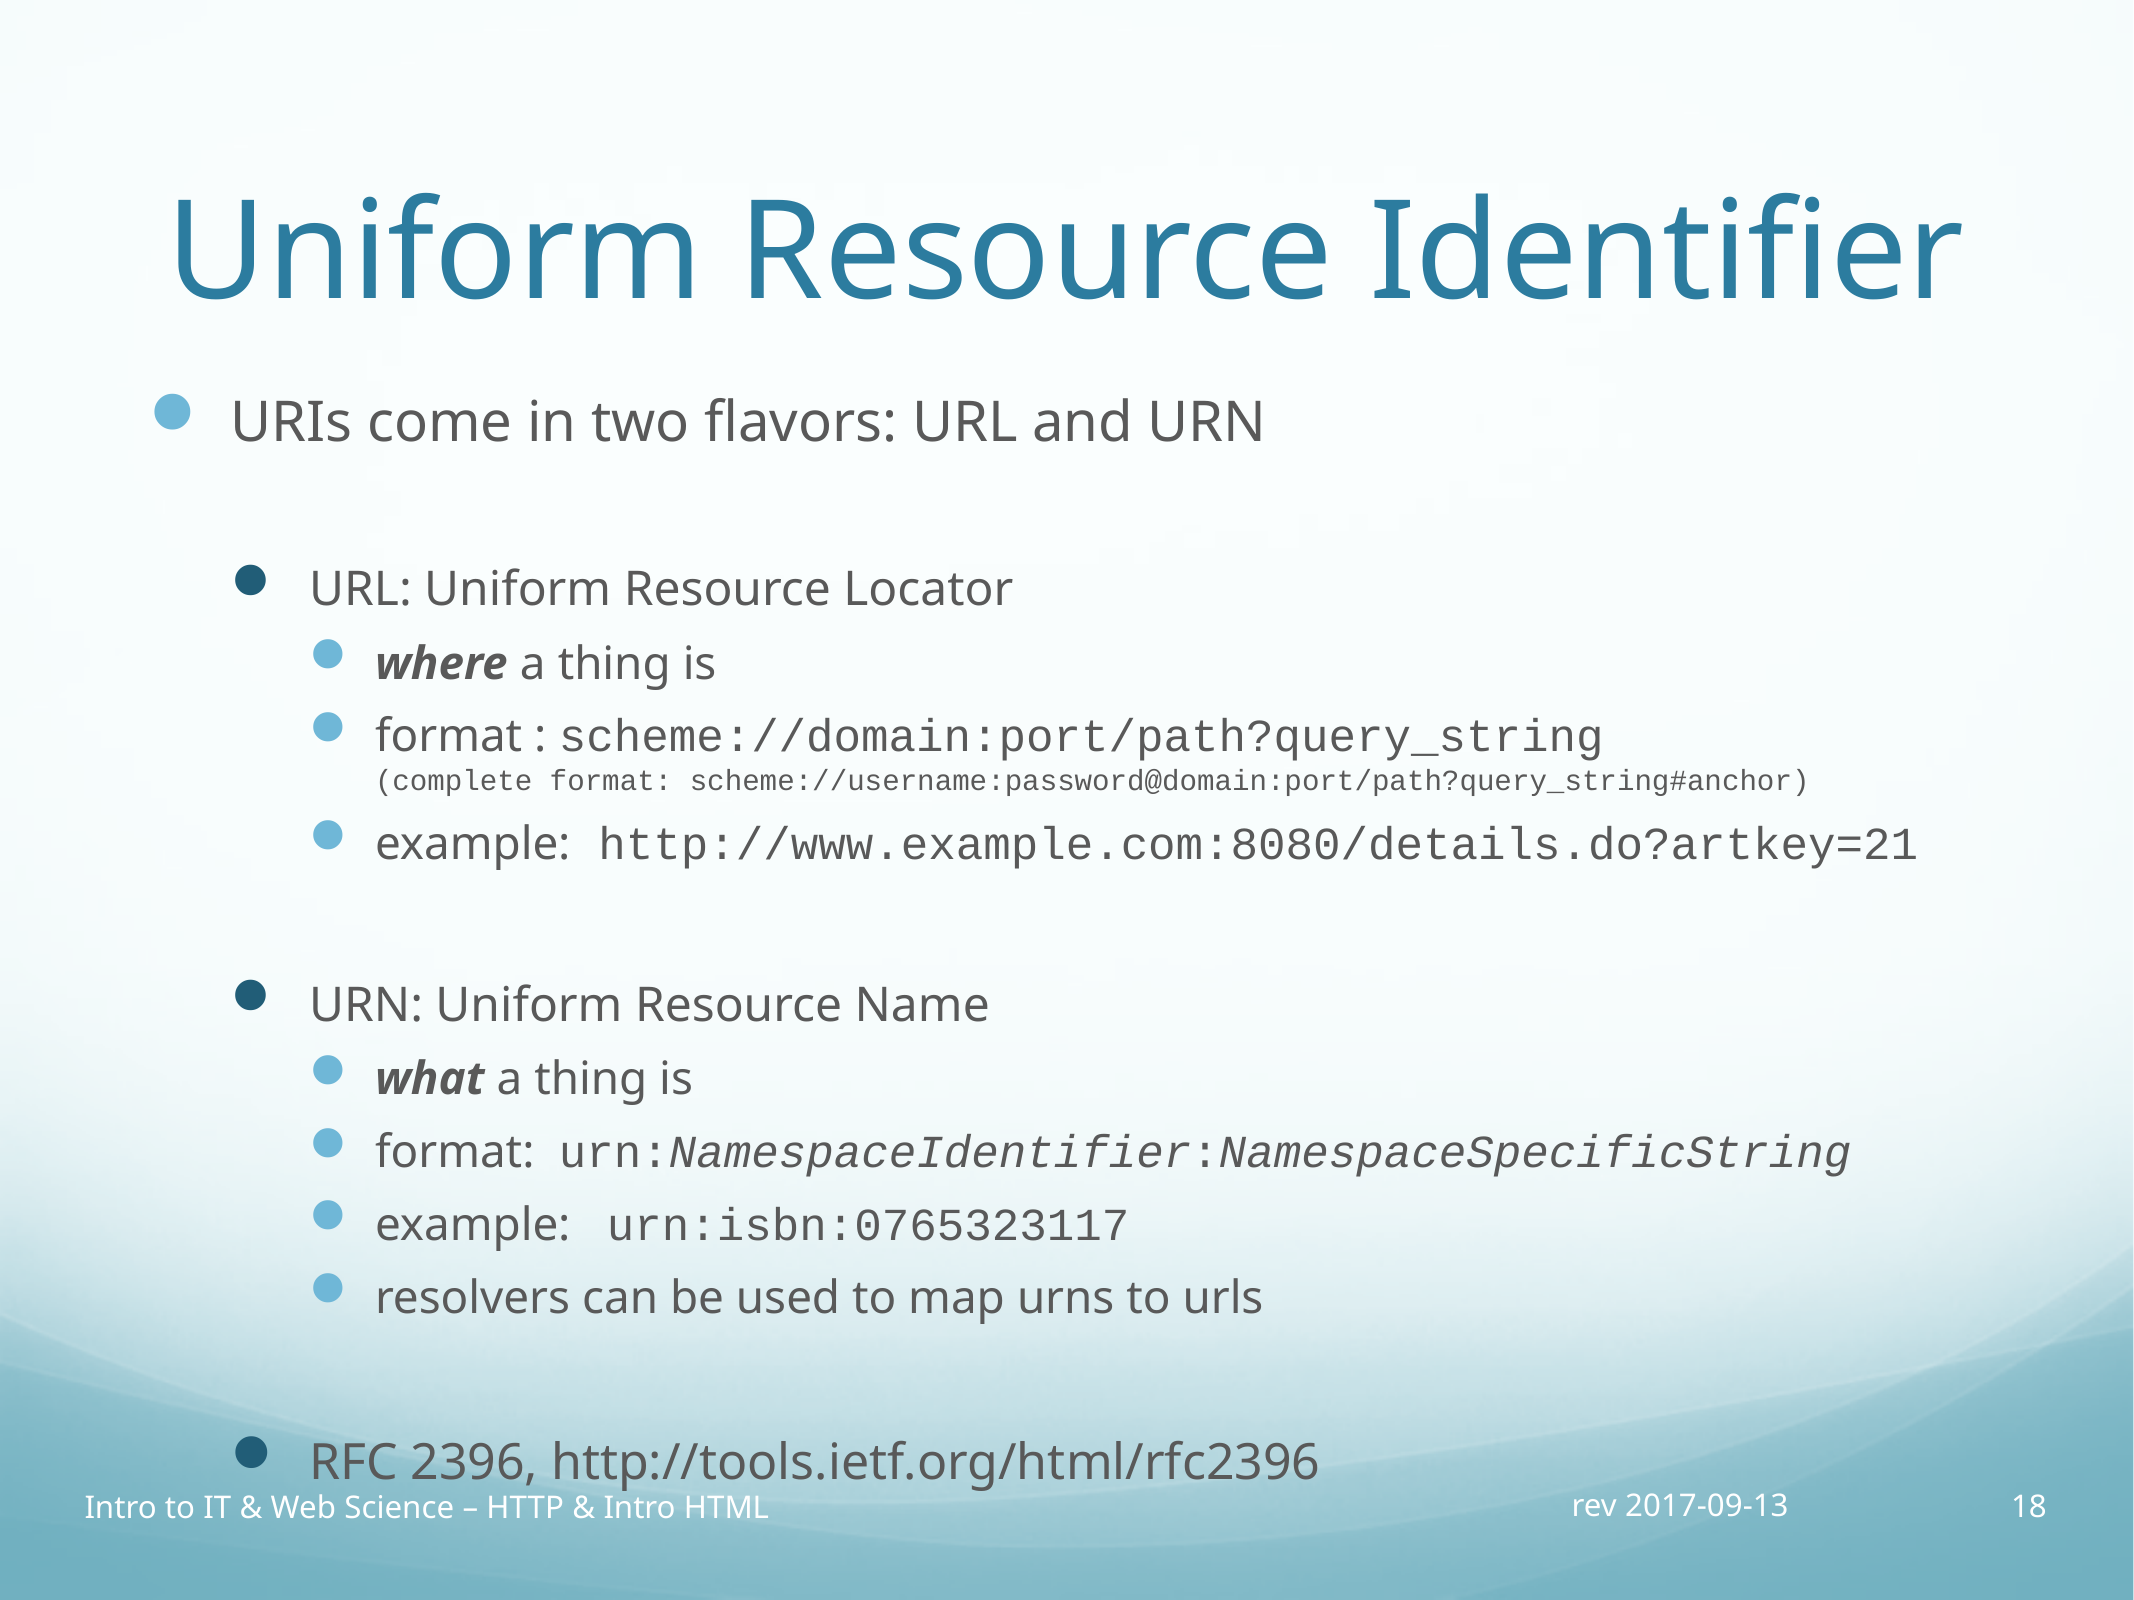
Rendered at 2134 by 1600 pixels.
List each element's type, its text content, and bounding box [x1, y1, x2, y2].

list URIs come in two flavors: URL and URN URL: Uniform Resource Locator where a thing is format : scheme://domain:port/path?query_string (complete format: scheme://username:password@domain:port/path?query_string#anchor) example: http://www.example.com:8080/details.do?artkey=21 URN: Uniform Resource Name what a thing is format: urn:NamespaceIdentifier:NamespaceSpecificString example: urn:isbn:0765323117 resolvers can be used to map urns to urls RFC 2396, http://tools.ietf.org/html/rfc2396 [127, 374, 2005, 1389]
title Uniform Resource Identifier [127, 24, 2005, 338]
